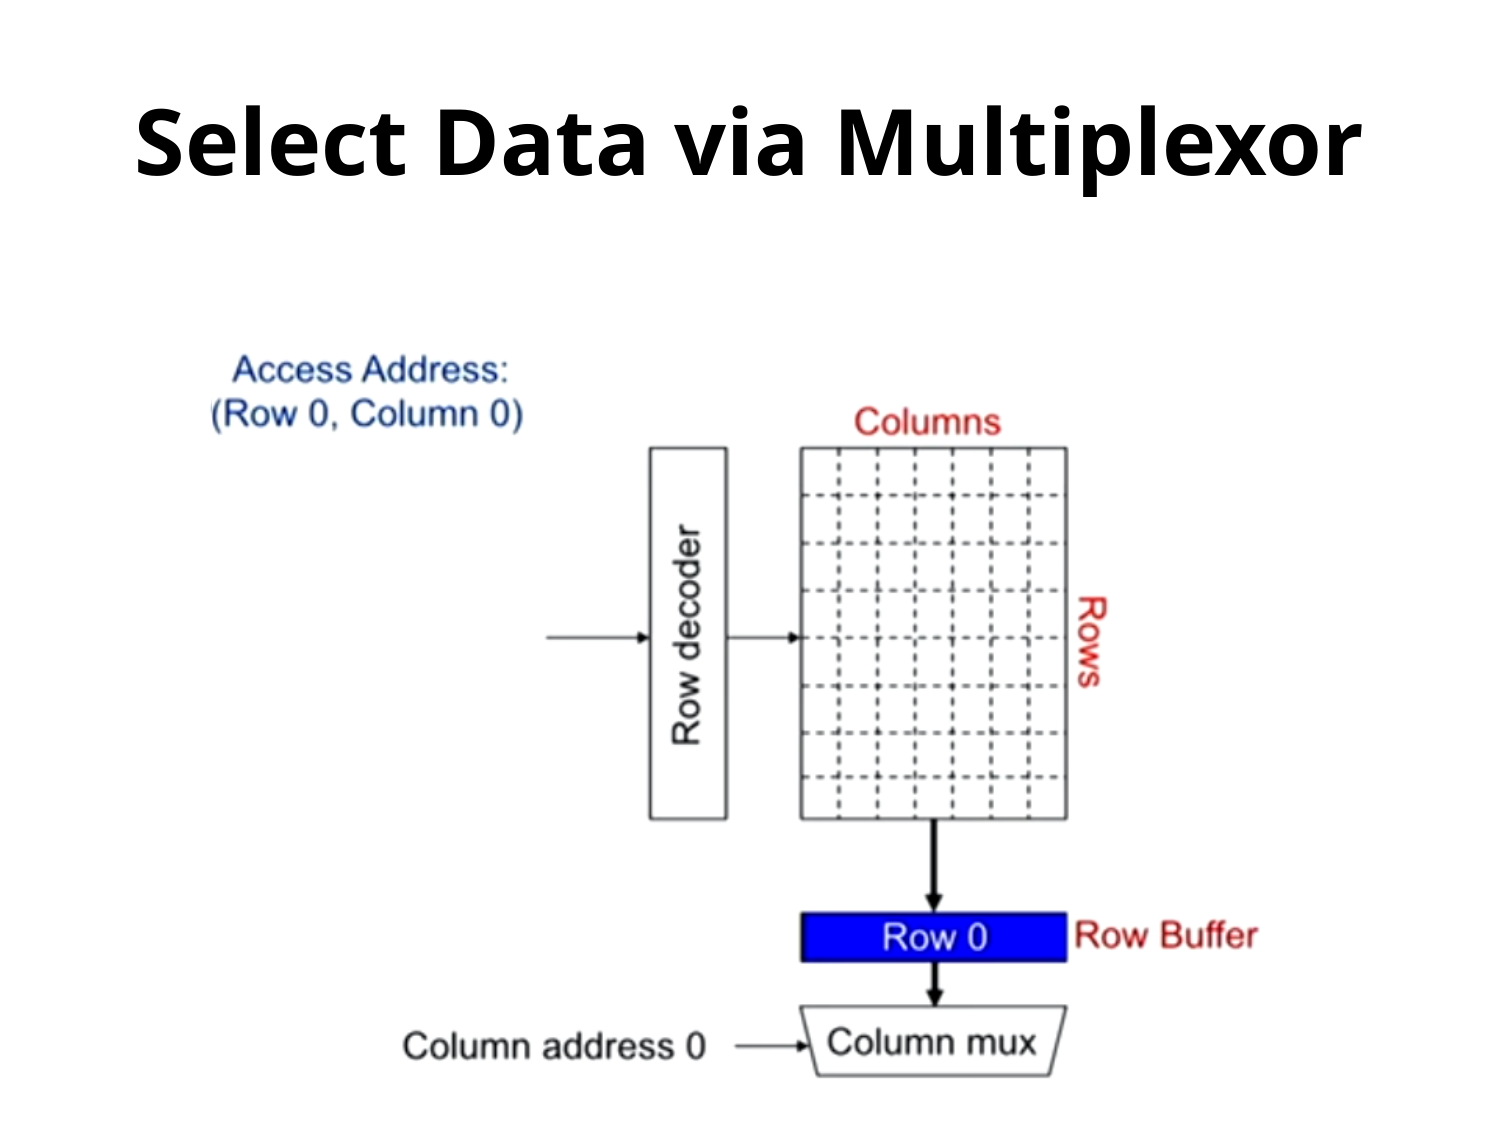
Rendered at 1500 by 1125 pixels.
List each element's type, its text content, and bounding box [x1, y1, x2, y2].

picture [201, 337, 1310, 1097]
title Select Data via Multiplexor [0, 45, 1500, 233]
